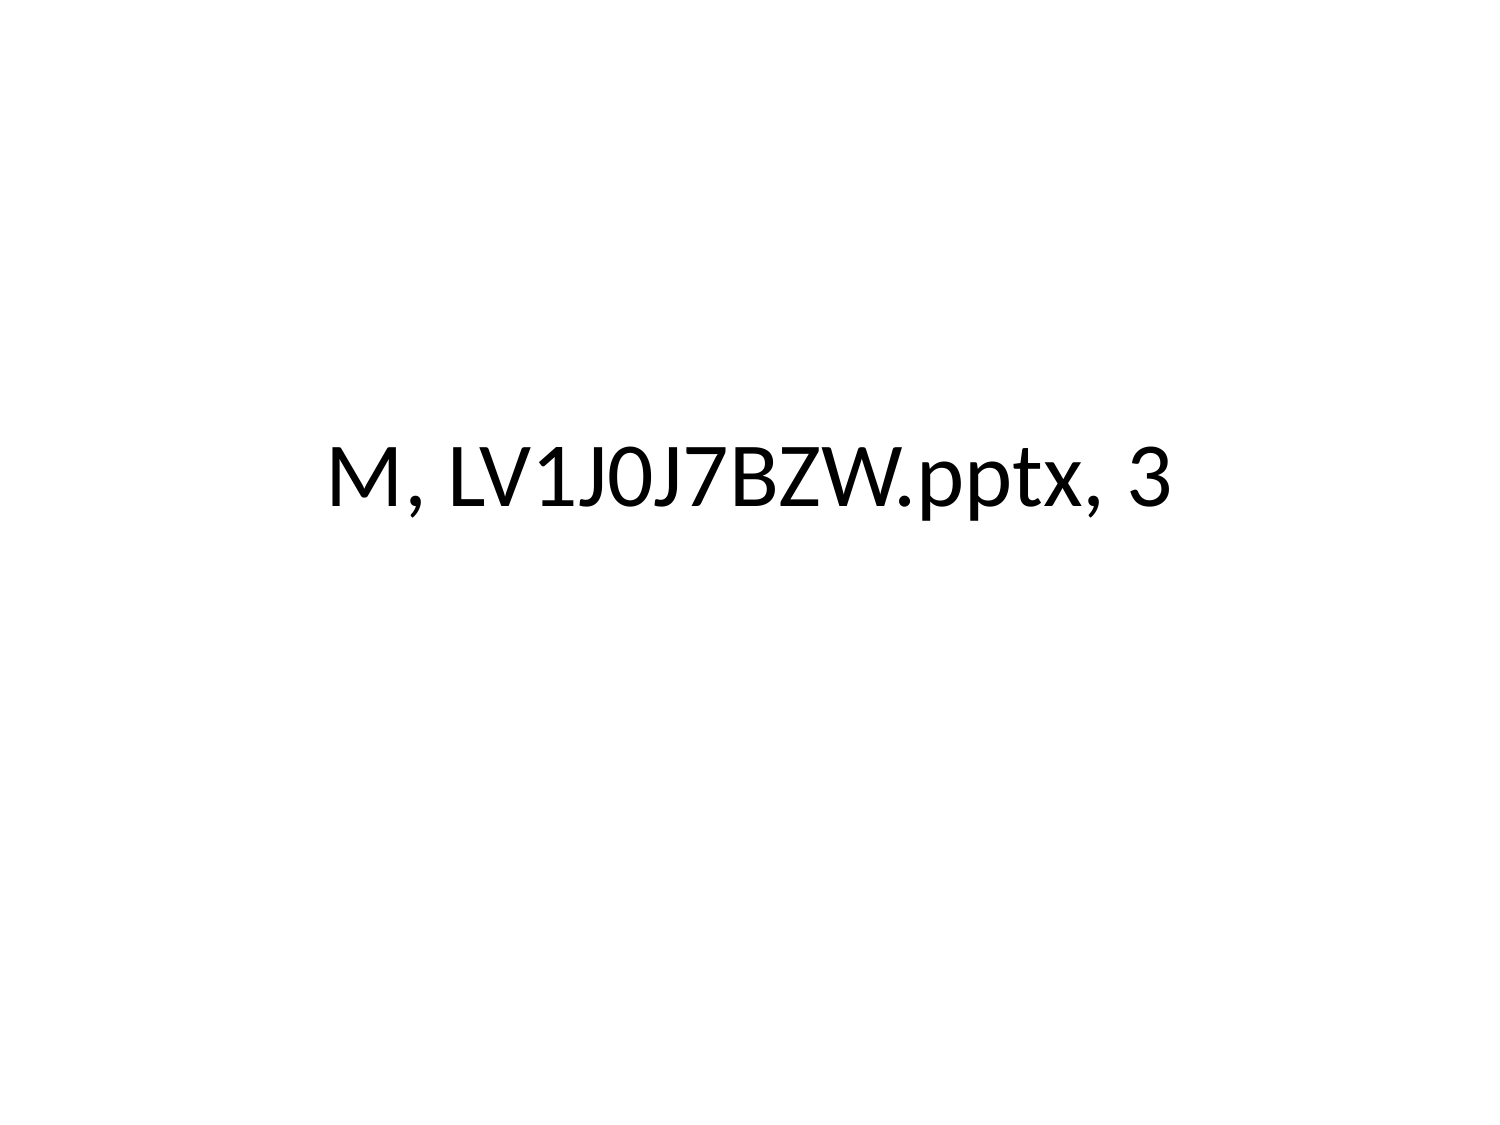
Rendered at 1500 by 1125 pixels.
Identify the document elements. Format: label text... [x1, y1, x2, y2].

title M, LV1J0J7BZW.pptx, 3 [112, 349, 1388, 591]
